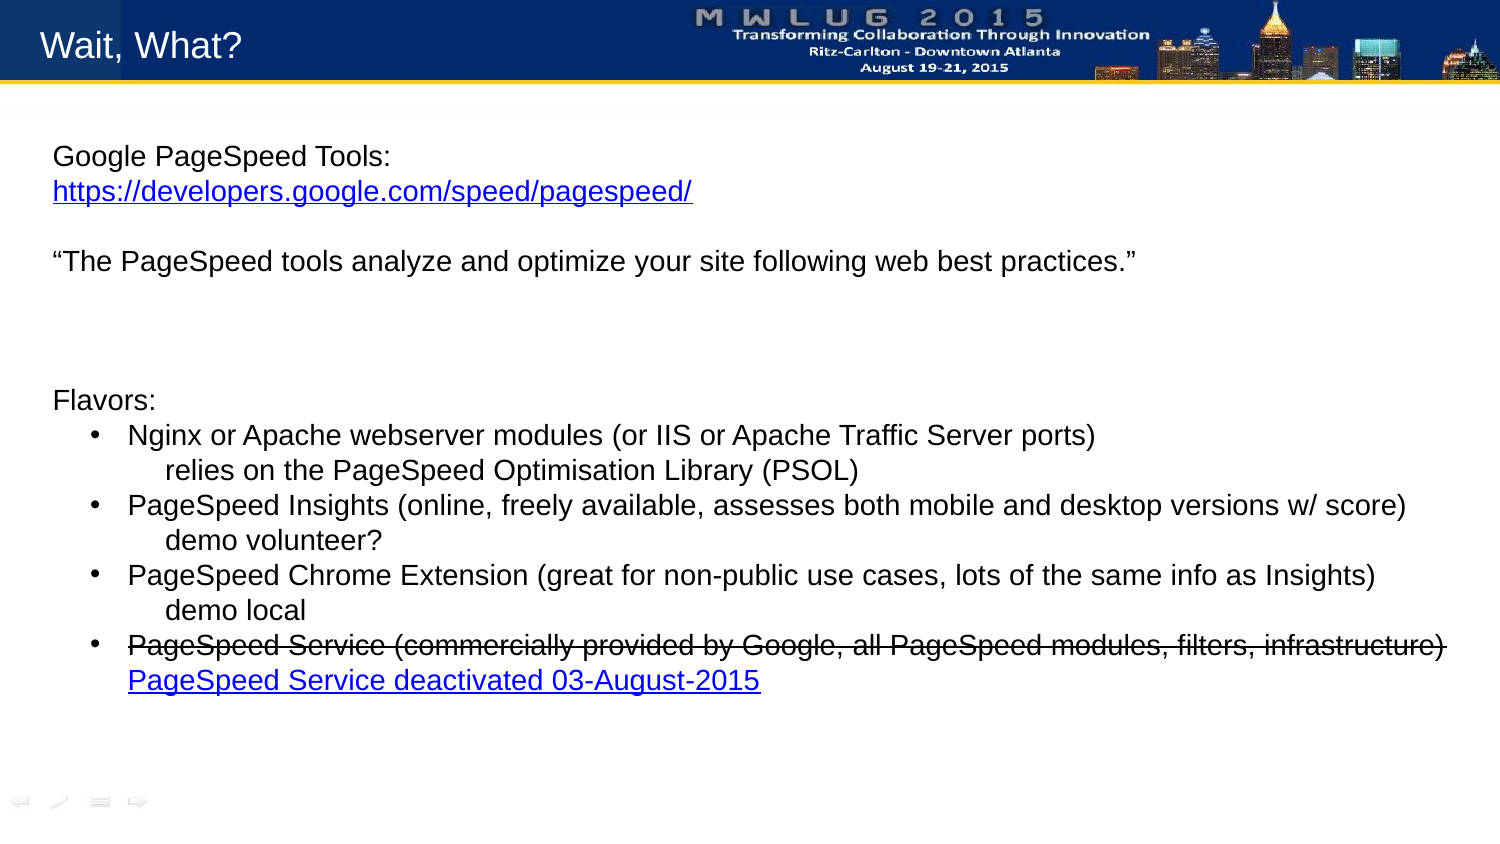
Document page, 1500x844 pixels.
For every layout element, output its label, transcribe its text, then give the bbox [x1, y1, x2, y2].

list Google PageSpeed Tools: https://developers.google.com/speed/pagespeed/ “The PageSpeed tools analyze and optimize your site following web best practices.” Flavors: Nginx or Apache webserver modules (or IIS or Apache Traffic Server ports) relies on the PageSpeed Optimisation Library (PSOL) PageSpeed Insights (online, freely available, assesses both mobile and desktop versions w/ score) demo volunteer? PageSpeed Chrome Extension (great for non-public use cases, lots of the same info as Insights) demo local PageSpeed Service (commercially provided by Google, all PageSpeed modules, filters, infrastructure) PageSpeed Service deactivated 03-August-2015 [37, 121, 1463, 807]
list Wait, What? [24, 6, 738, 54]
picture [0, 0, 1500, 844]
